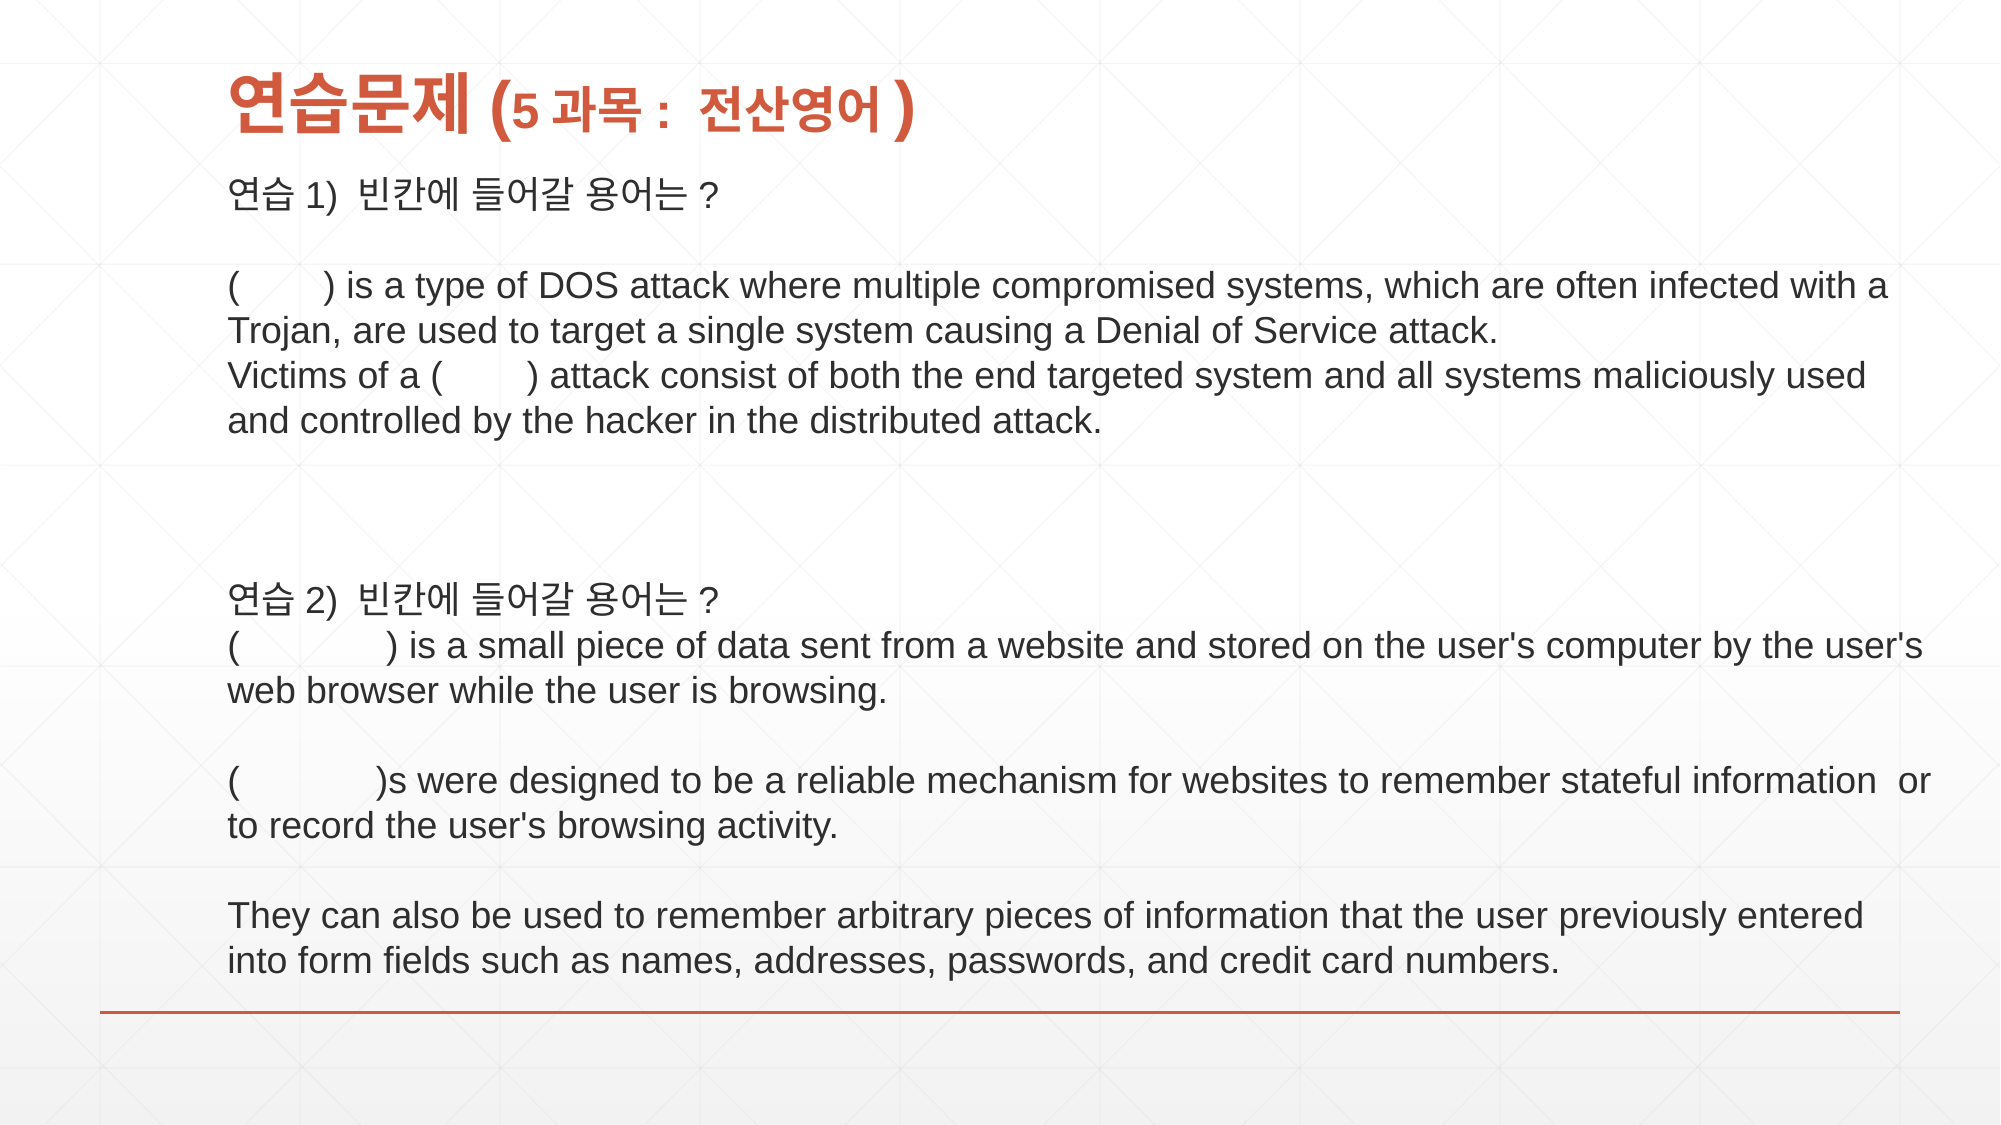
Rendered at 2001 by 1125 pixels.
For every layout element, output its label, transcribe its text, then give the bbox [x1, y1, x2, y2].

text_box 연습1) 빈칸에 들어갈 용어는? ( ) is a type of DOS attack where multiple compromised systems, which are often infected with a Trojan, are used to target a single system causing a Denial of Service attack. Victims of a ( ) attack consist of both the end targeted system and all systems maliciously used and controlled by the hacker in the distributed attack. 연습2) 빈칸에 들어갈 용어는? ( ) is a small piece of data sent from a website and stored on the user's computer by the user's web browser while the user is browsing. ( )s were designed to be a reliable mechanism for websites to remember stateful information or to record the user's browsing activity. They can also be used to remember arbitrary pieces of information that the user previously entered into form fields such as names, addresses, passwords, and credit card numbers. [212, 163, 1949, 989]
title 연습문제(5과목: 전산영어) [212, 58, 1788, 150]
